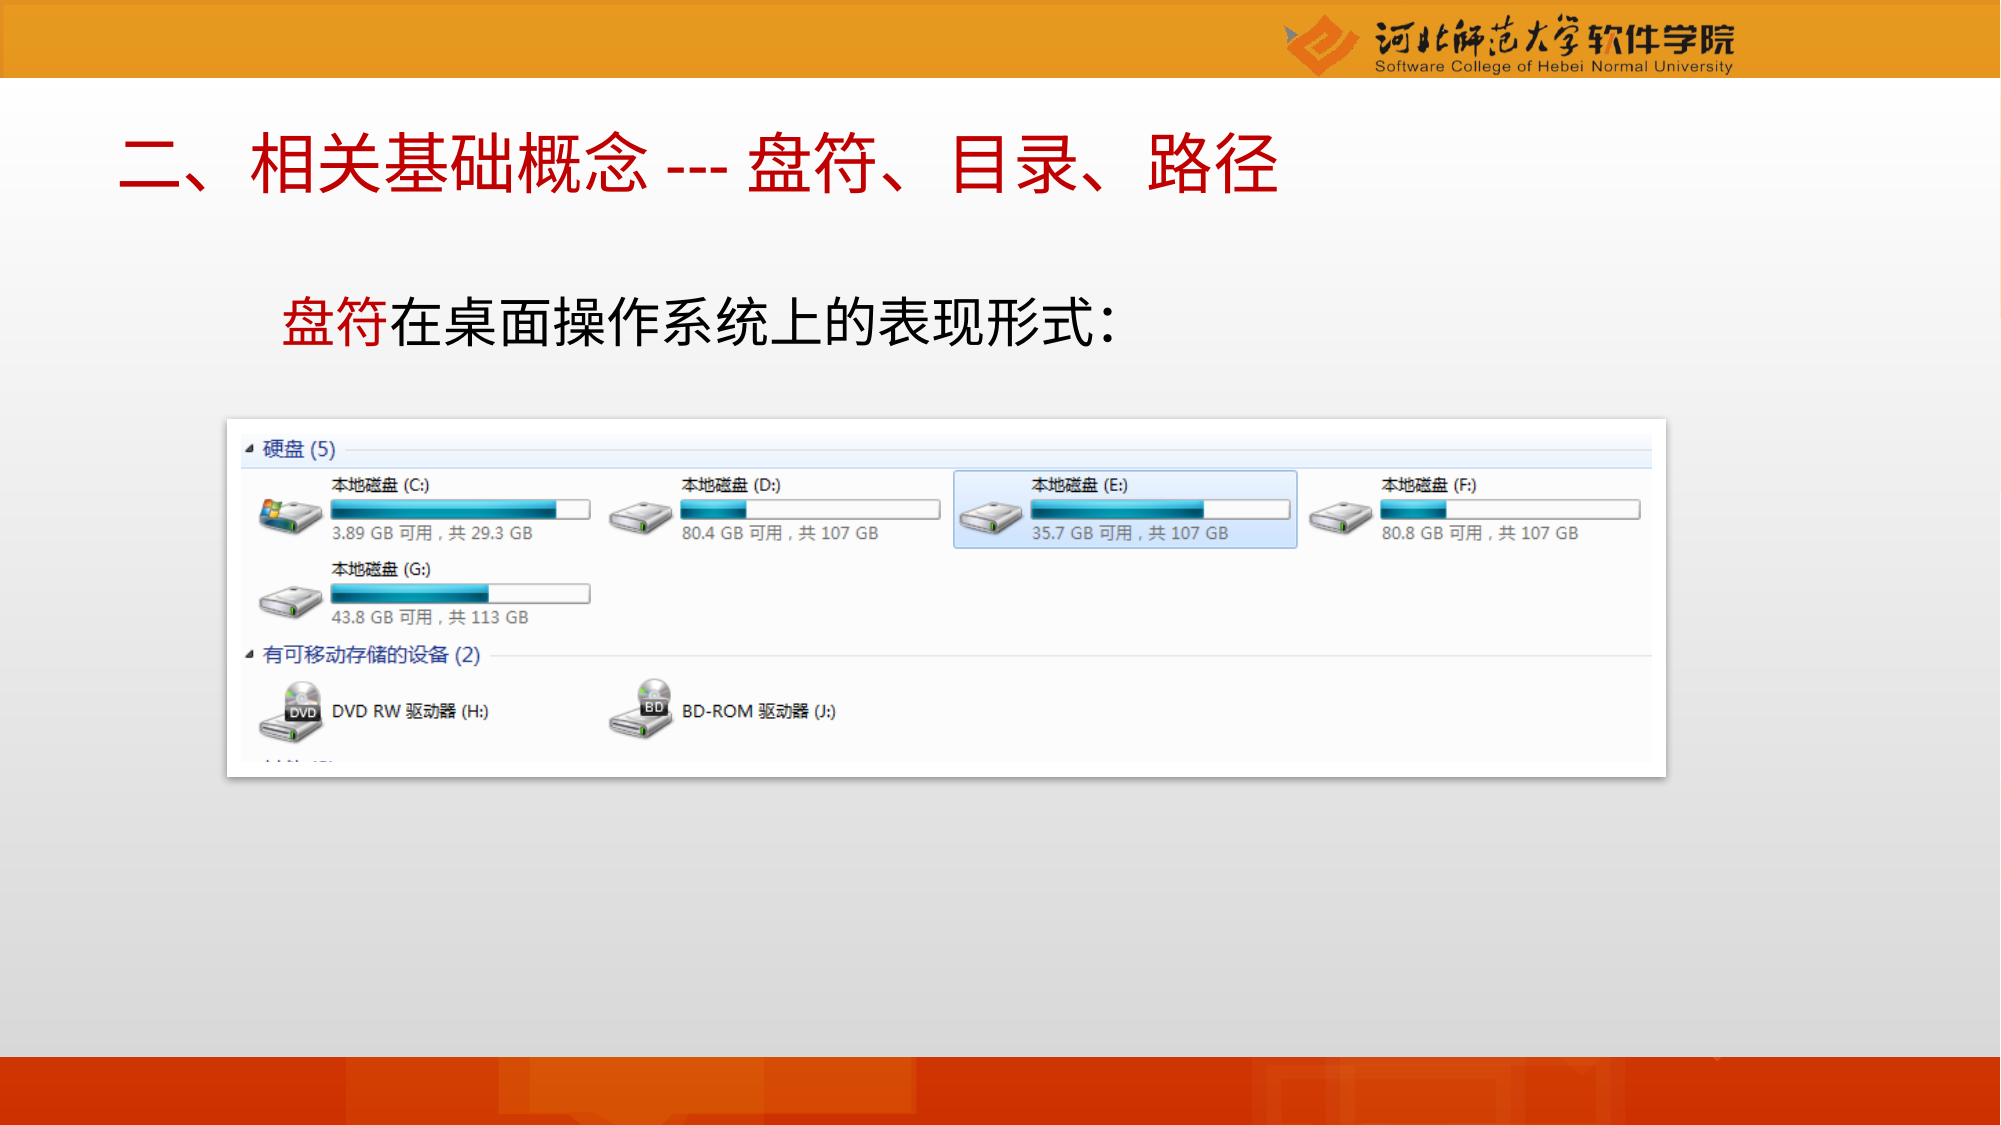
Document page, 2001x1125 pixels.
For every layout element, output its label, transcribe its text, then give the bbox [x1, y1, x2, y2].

text_box 二、相关基础概念---盘符、目录、路径 [100, 84, 1426, 210]
text_box 盘符在桌面操作系统上的表现形式： [241, 280, 1529, 361]
text_box [0, 78, 2000, 1057]
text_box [1278, 4, 1750, 79]
picture [241, 433, 1652, 763]
